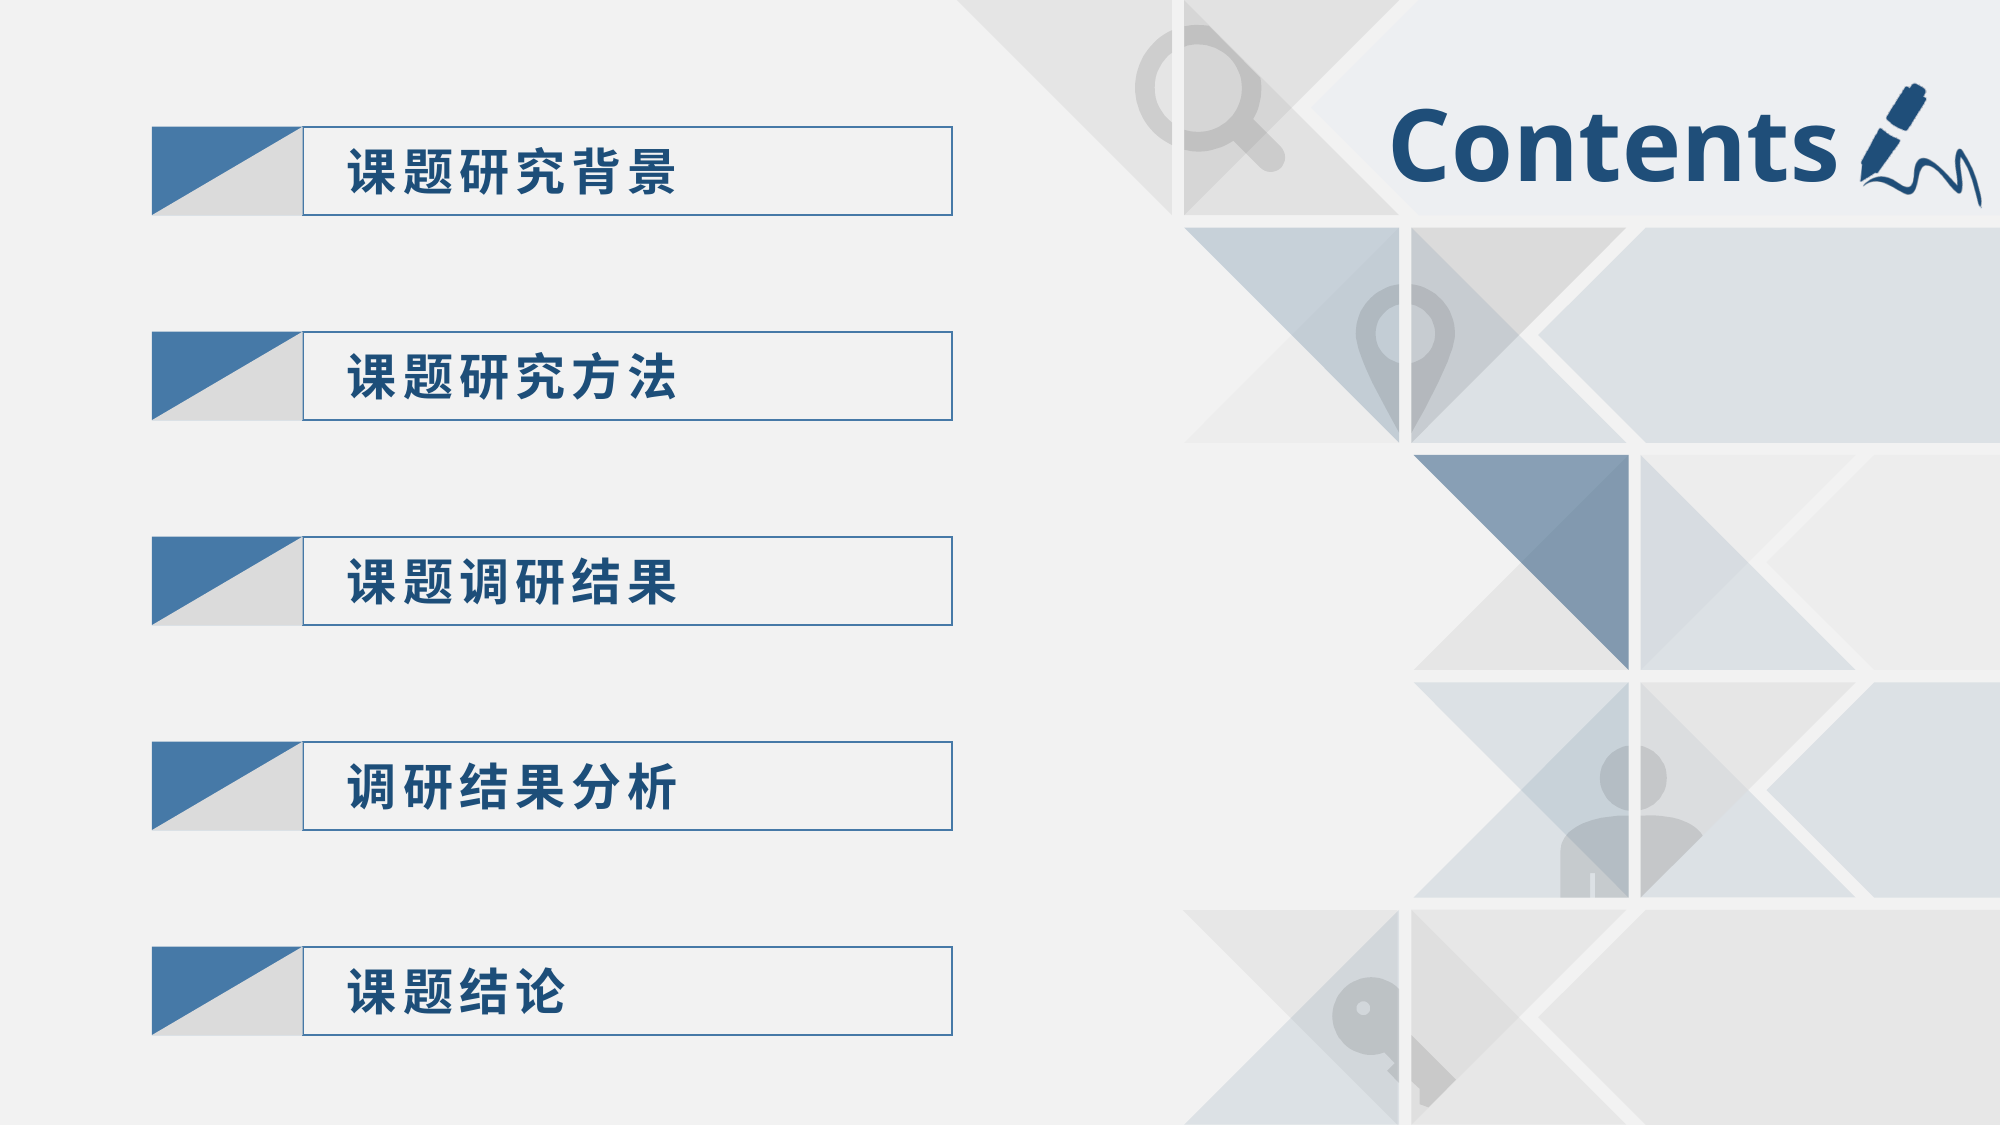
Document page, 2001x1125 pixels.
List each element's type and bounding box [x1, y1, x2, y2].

text_box [957, 0, 2000, 1125]
text_box [151, 536, 953, 626]
text_box [151, 946, 953, 1036]
text_box [151, 126, 953, 216]
text_box [151, 331, 953, 421]
text_box [151, 741, 953, 831]
text_box [1859, 82, 1986, 222]
